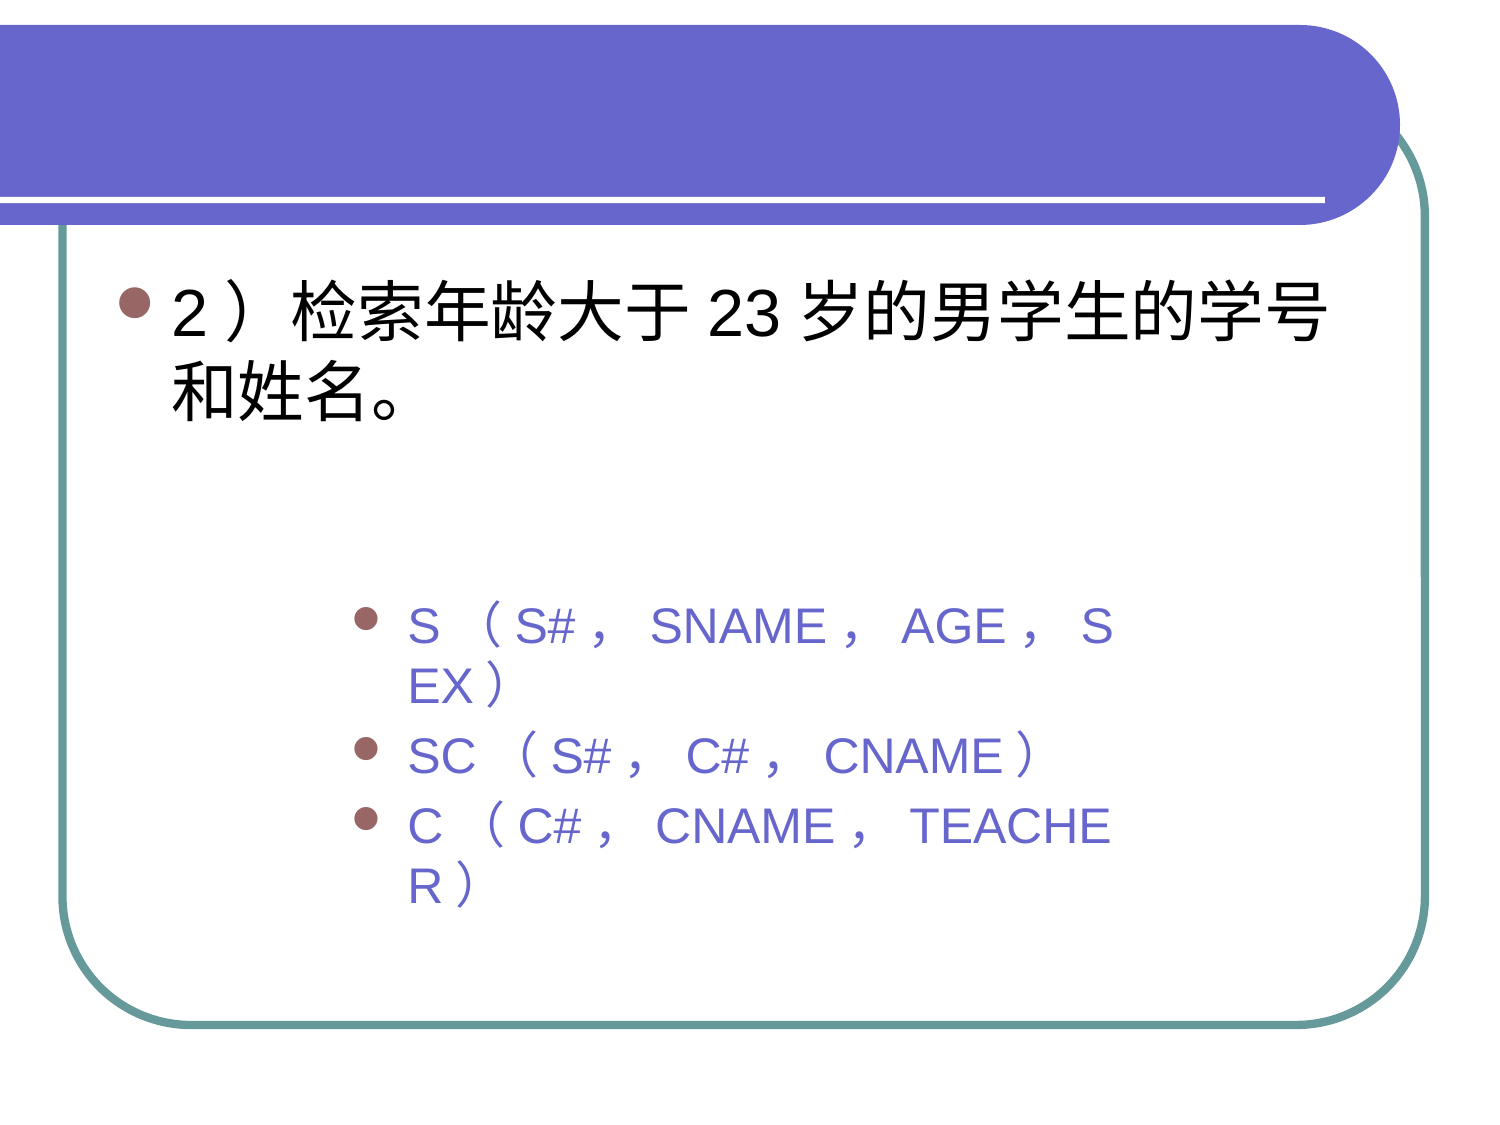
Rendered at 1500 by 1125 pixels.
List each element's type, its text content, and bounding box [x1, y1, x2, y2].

text_box S（S#，SNAME，AGE，SEX） SC（S#，C#，CNAME） C（C#，CNAME，TEACHER） [336, 586, 1140, 882]
list 2）检索年龄大于23岁的男学生的学号和姓名。 [99, 262, 1401, 988]
